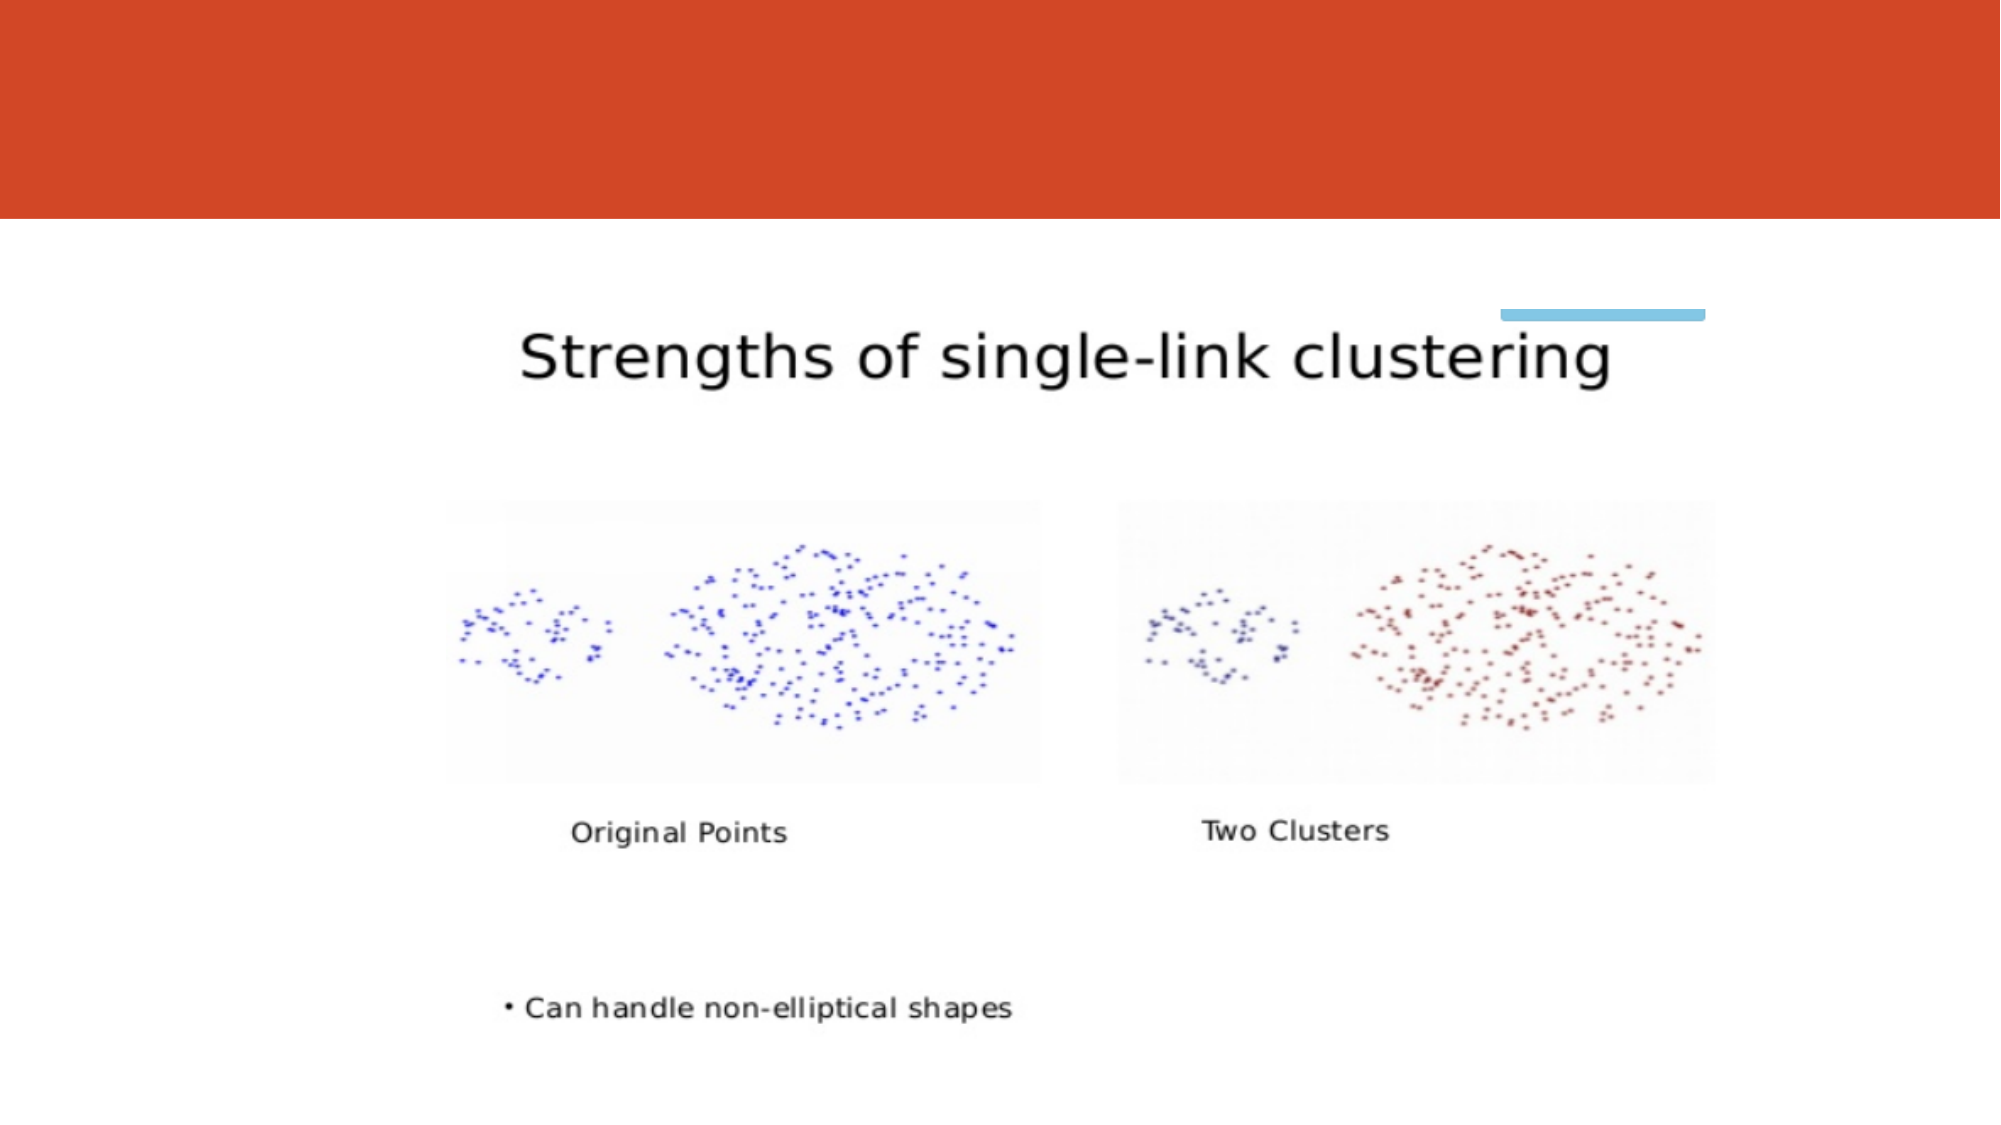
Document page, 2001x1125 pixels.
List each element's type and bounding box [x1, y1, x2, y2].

picture [446, 309, 1726, 1110]
